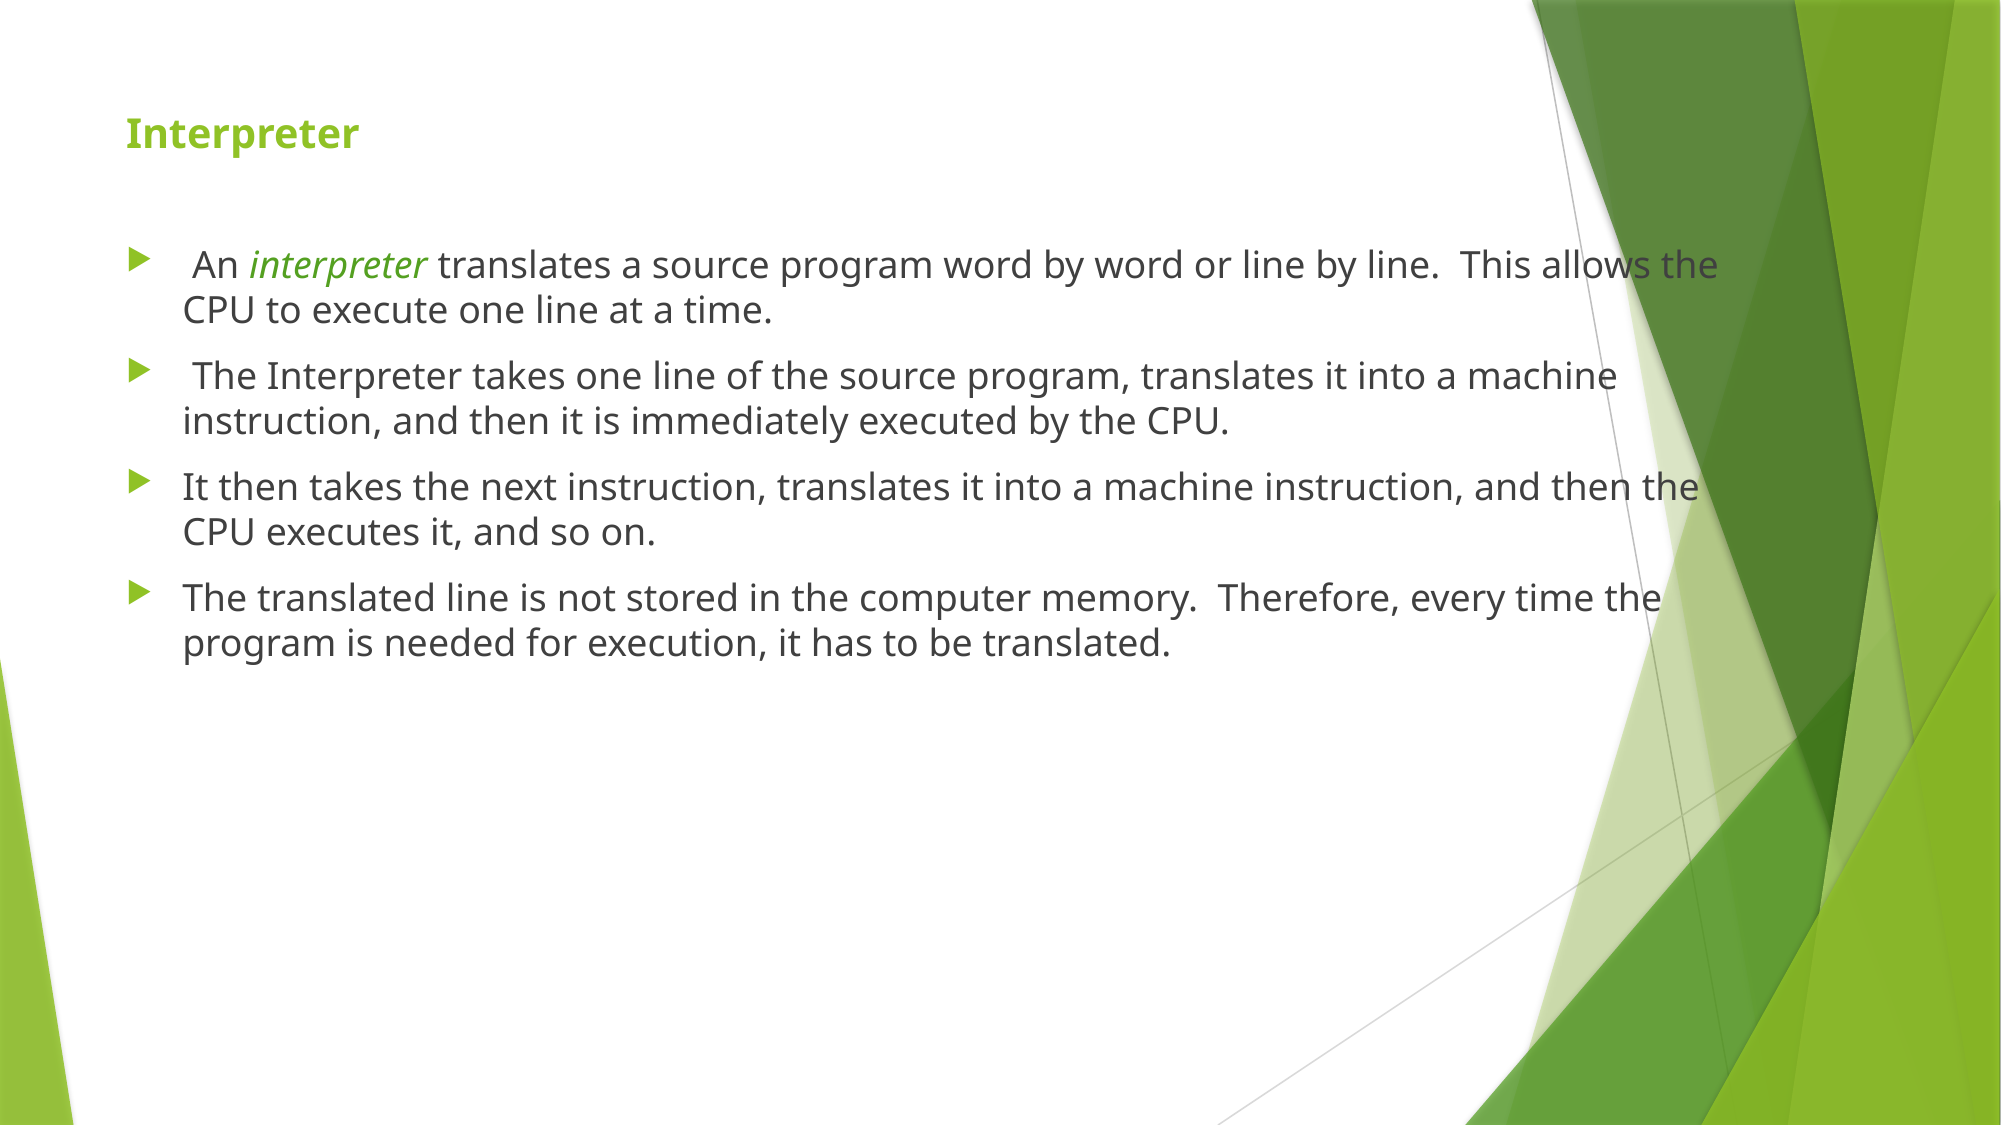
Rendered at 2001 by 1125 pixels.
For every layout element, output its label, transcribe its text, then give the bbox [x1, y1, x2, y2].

list An interpreter translates a source program word by word or line by line. This allows the CPU to execute one line at a time. The Interpreter takes one line of the source program, translates it into a machine instruction, and then it is immediately executed by the CPU. It then takes the next instruction, translates it into a machine instruction, and then the CPU executes it, and so on. The translated line is not stored in the computer memory. Therefore, every time the program is needed for execution, it has to be translated. [111, 233, 1770, 991]
title Interpreter [111, 99, 1522, 215]
